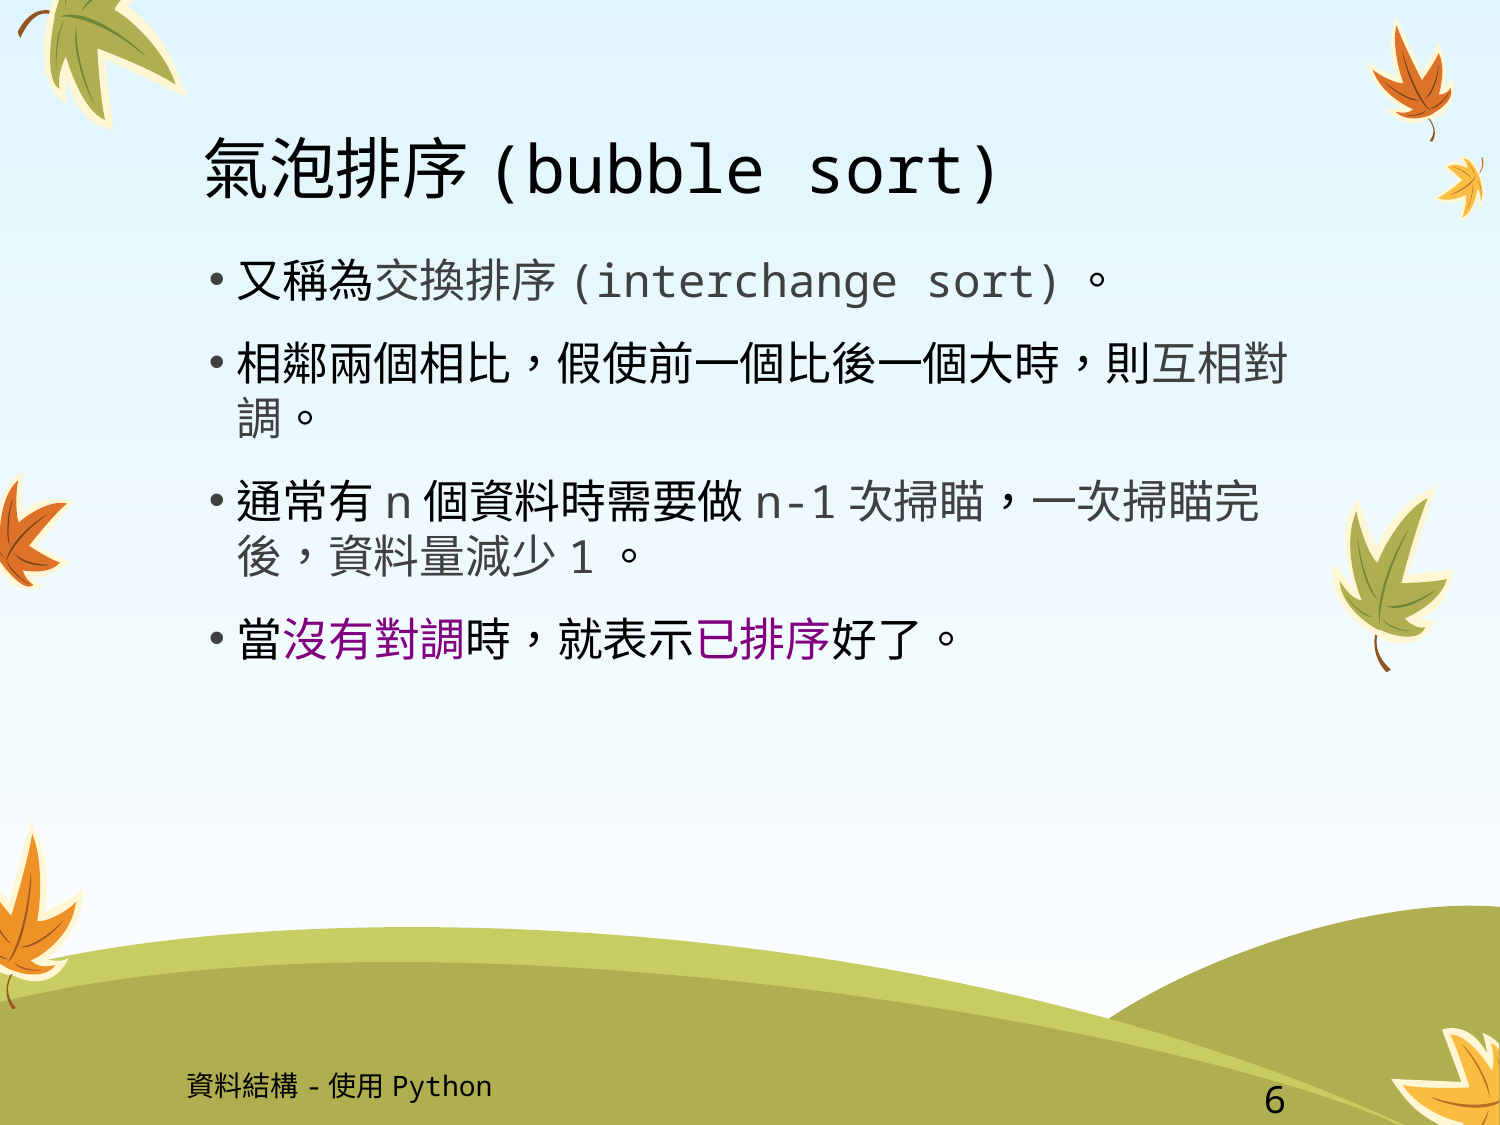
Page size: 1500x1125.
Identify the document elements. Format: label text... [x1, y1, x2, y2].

list 又稱為交換排序(interchange sort)。 相鄰兩個相比，假使前一個比後一個大時，則互相對調。 通常有n個資料時需要做n-1次掃瞄，一次掃瞄完後，資料量減少1。 當沒有對調時，就表示已排序好了。 [188, 243, 1312, 925]
title 氣泡排序(bubble sort) [187, 12, 1312, 216]
slide_number 6 [1222, 1082, 1302, 1122]
footer 資料結構-使用Python [171, 1065, 1031, 1105]
